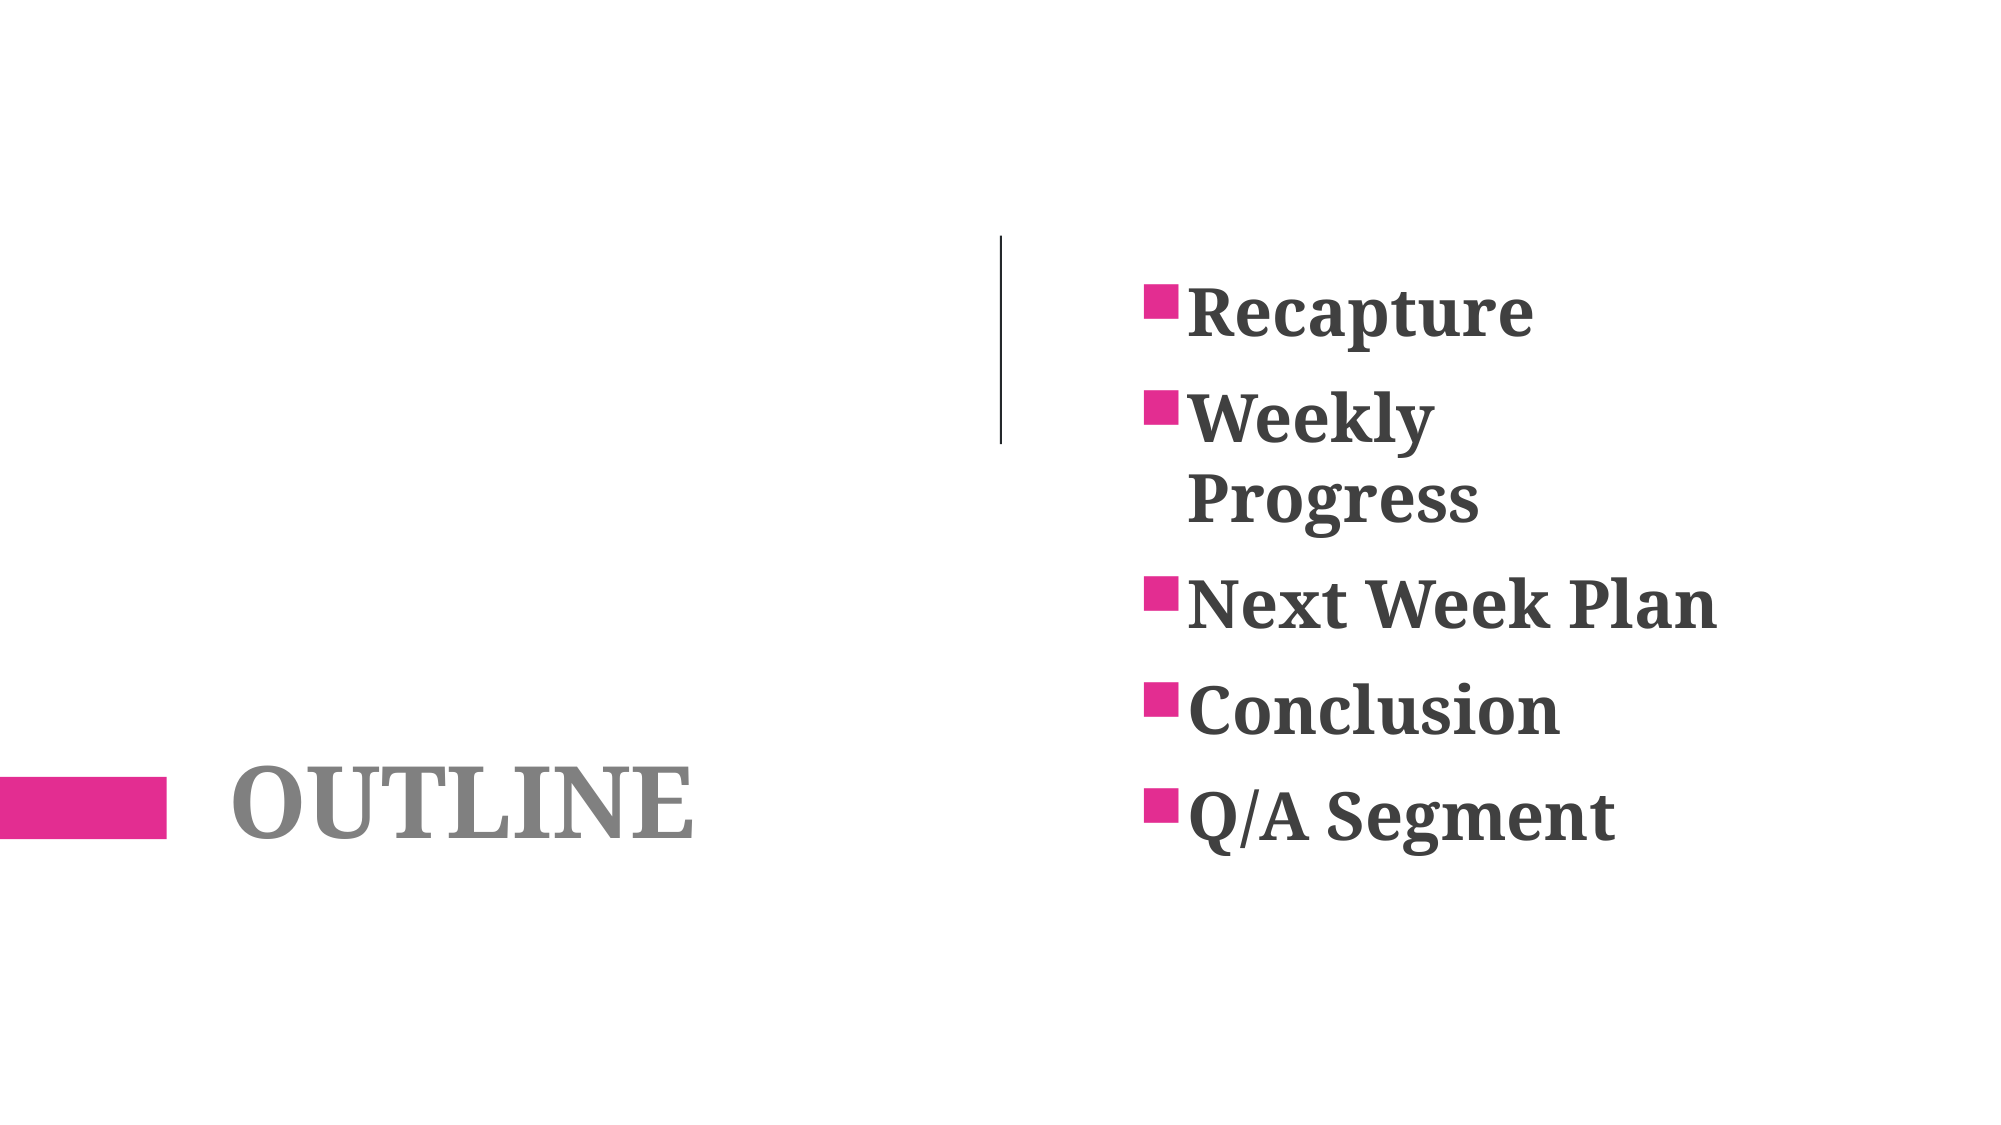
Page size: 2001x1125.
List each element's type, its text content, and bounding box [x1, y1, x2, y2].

list Recapture Weekly Progress Next Week Plan Conclusion Q/A Segment [1122, 162, 1749, 961]
title Outline [228, 738, 829, 903]
